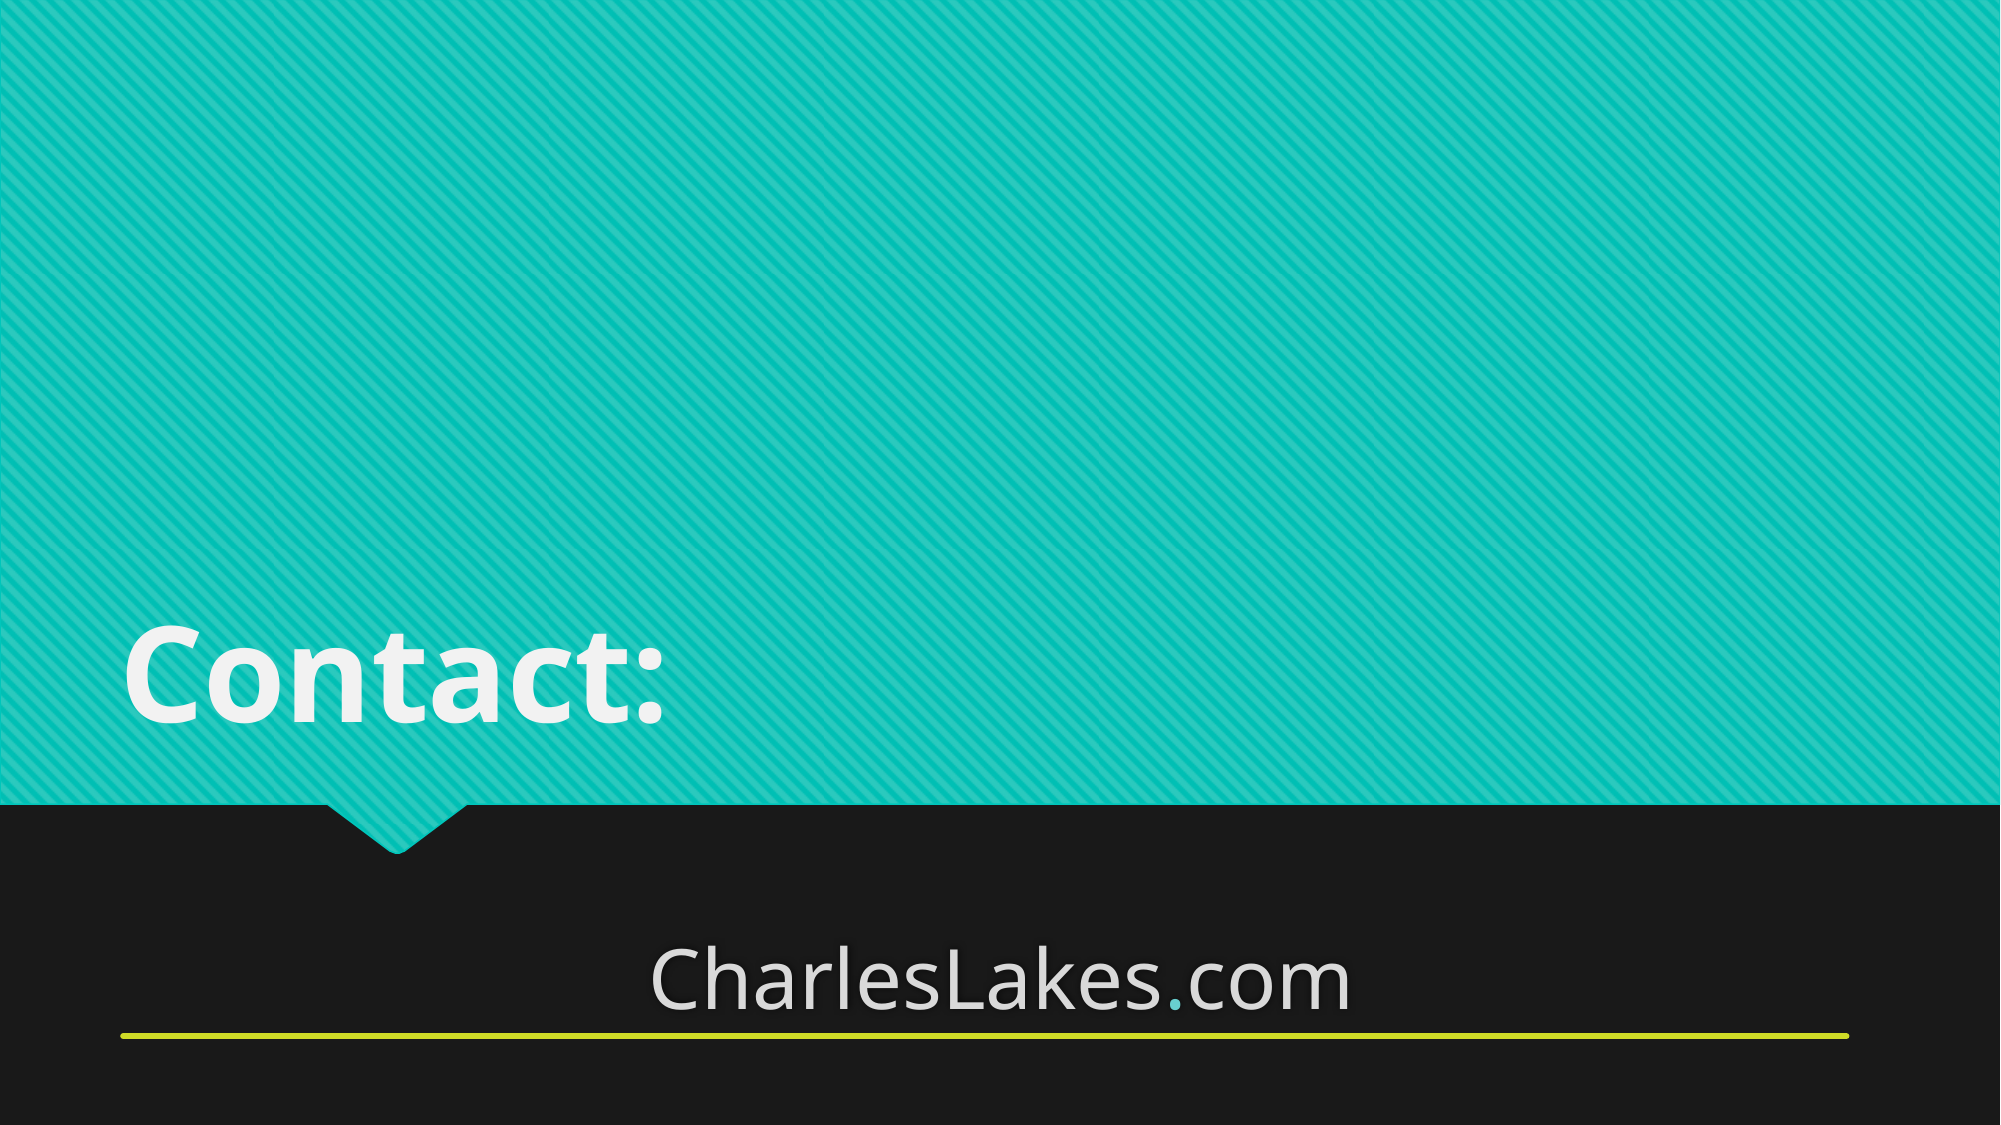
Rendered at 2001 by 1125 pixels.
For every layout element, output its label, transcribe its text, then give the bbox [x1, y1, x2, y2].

text_box Contact: [0, 562, 816, 758]
title CharlesLakes.com [182, 908, 1821, 1033]
